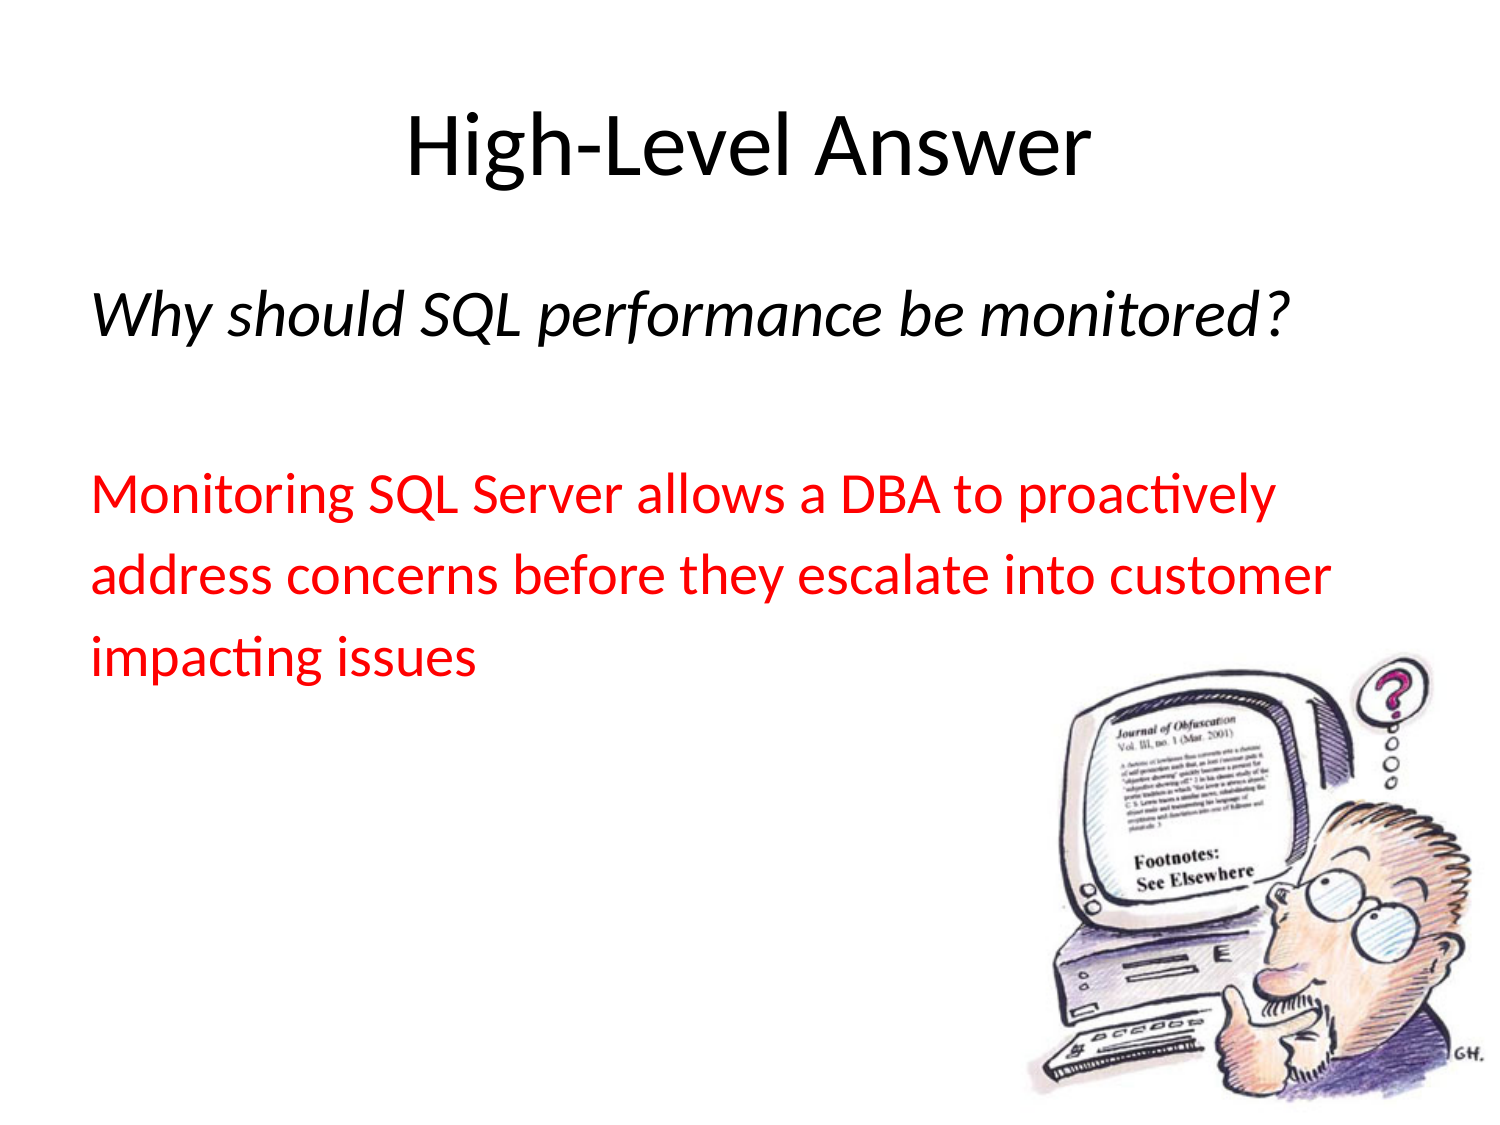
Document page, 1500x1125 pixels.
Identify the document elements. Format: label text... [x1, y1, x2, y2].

list Why should SQL performance be monitored? Monitoring SQL Server allows a DBA to proactively address concerns before they escalate into customer impacting issues [75, 262, 1425, 1005]
title High-Level Answer [75, 45, 1425, 233]
picture [1009, 624, 1500, 1125]
